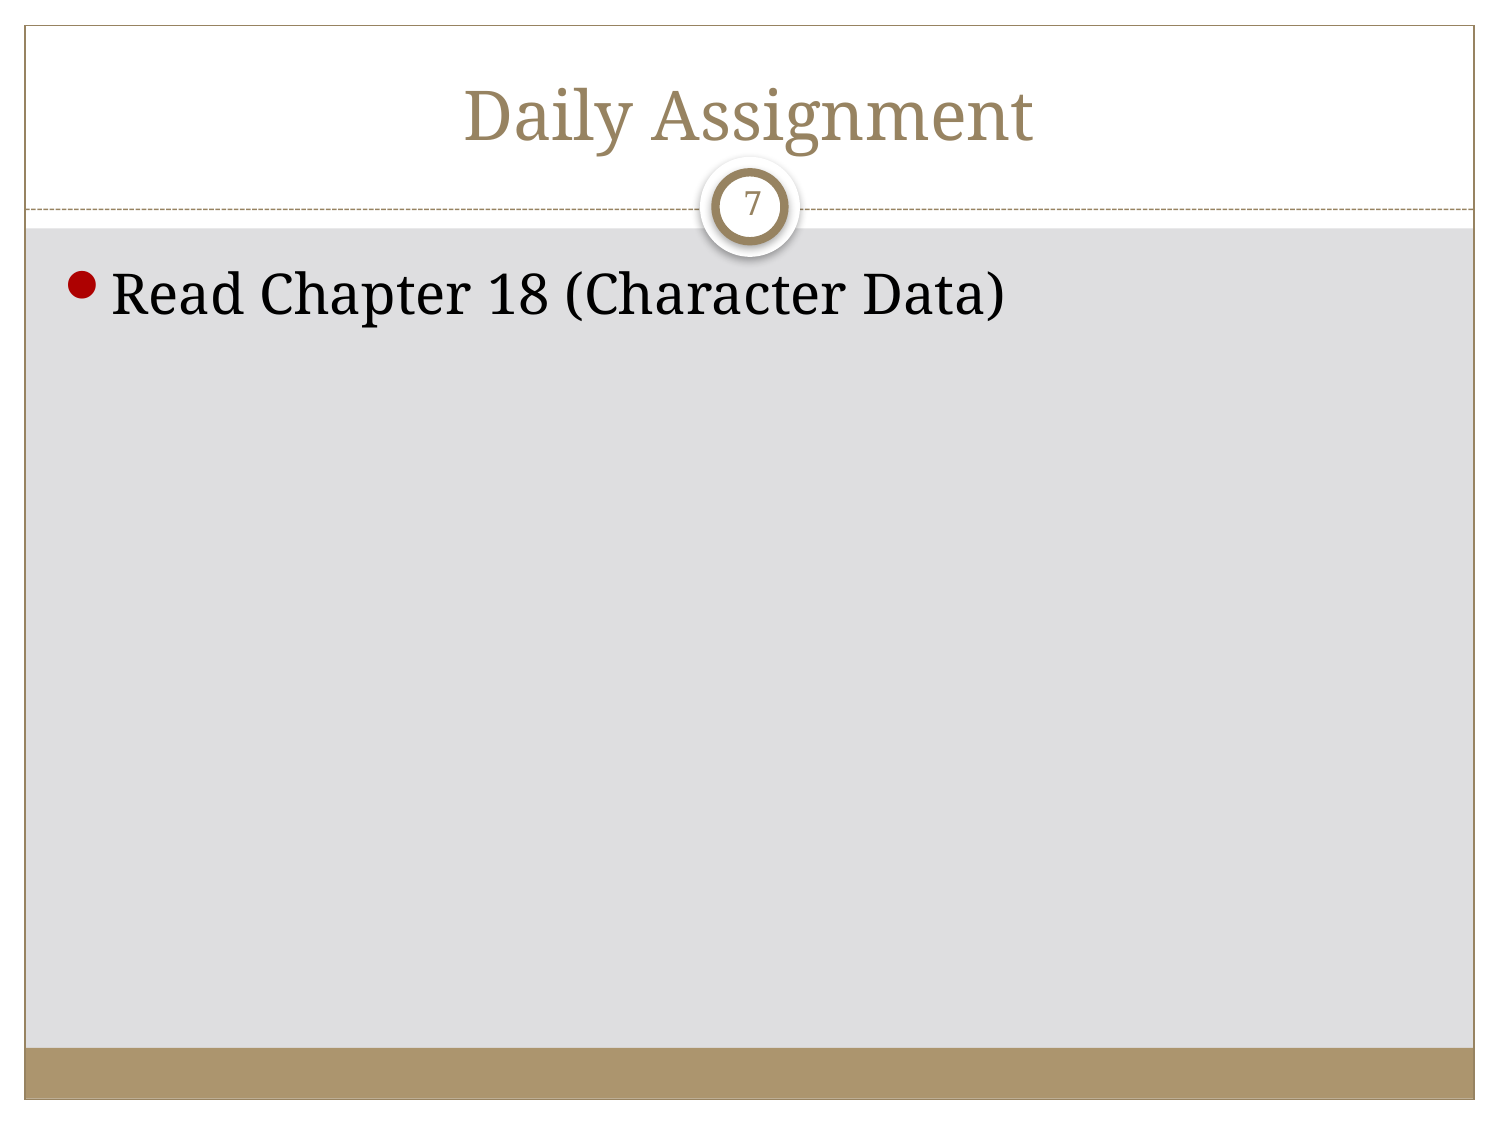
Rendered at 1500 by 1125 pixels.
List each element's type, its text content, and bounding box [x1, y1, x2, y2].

slide_number 7 [715, 168, 791, 241]
list Read Chapter 18 (Character Data) [49, 250, 1445, 1001]
title Daily Assignment [49, 37, 1450, 162]
